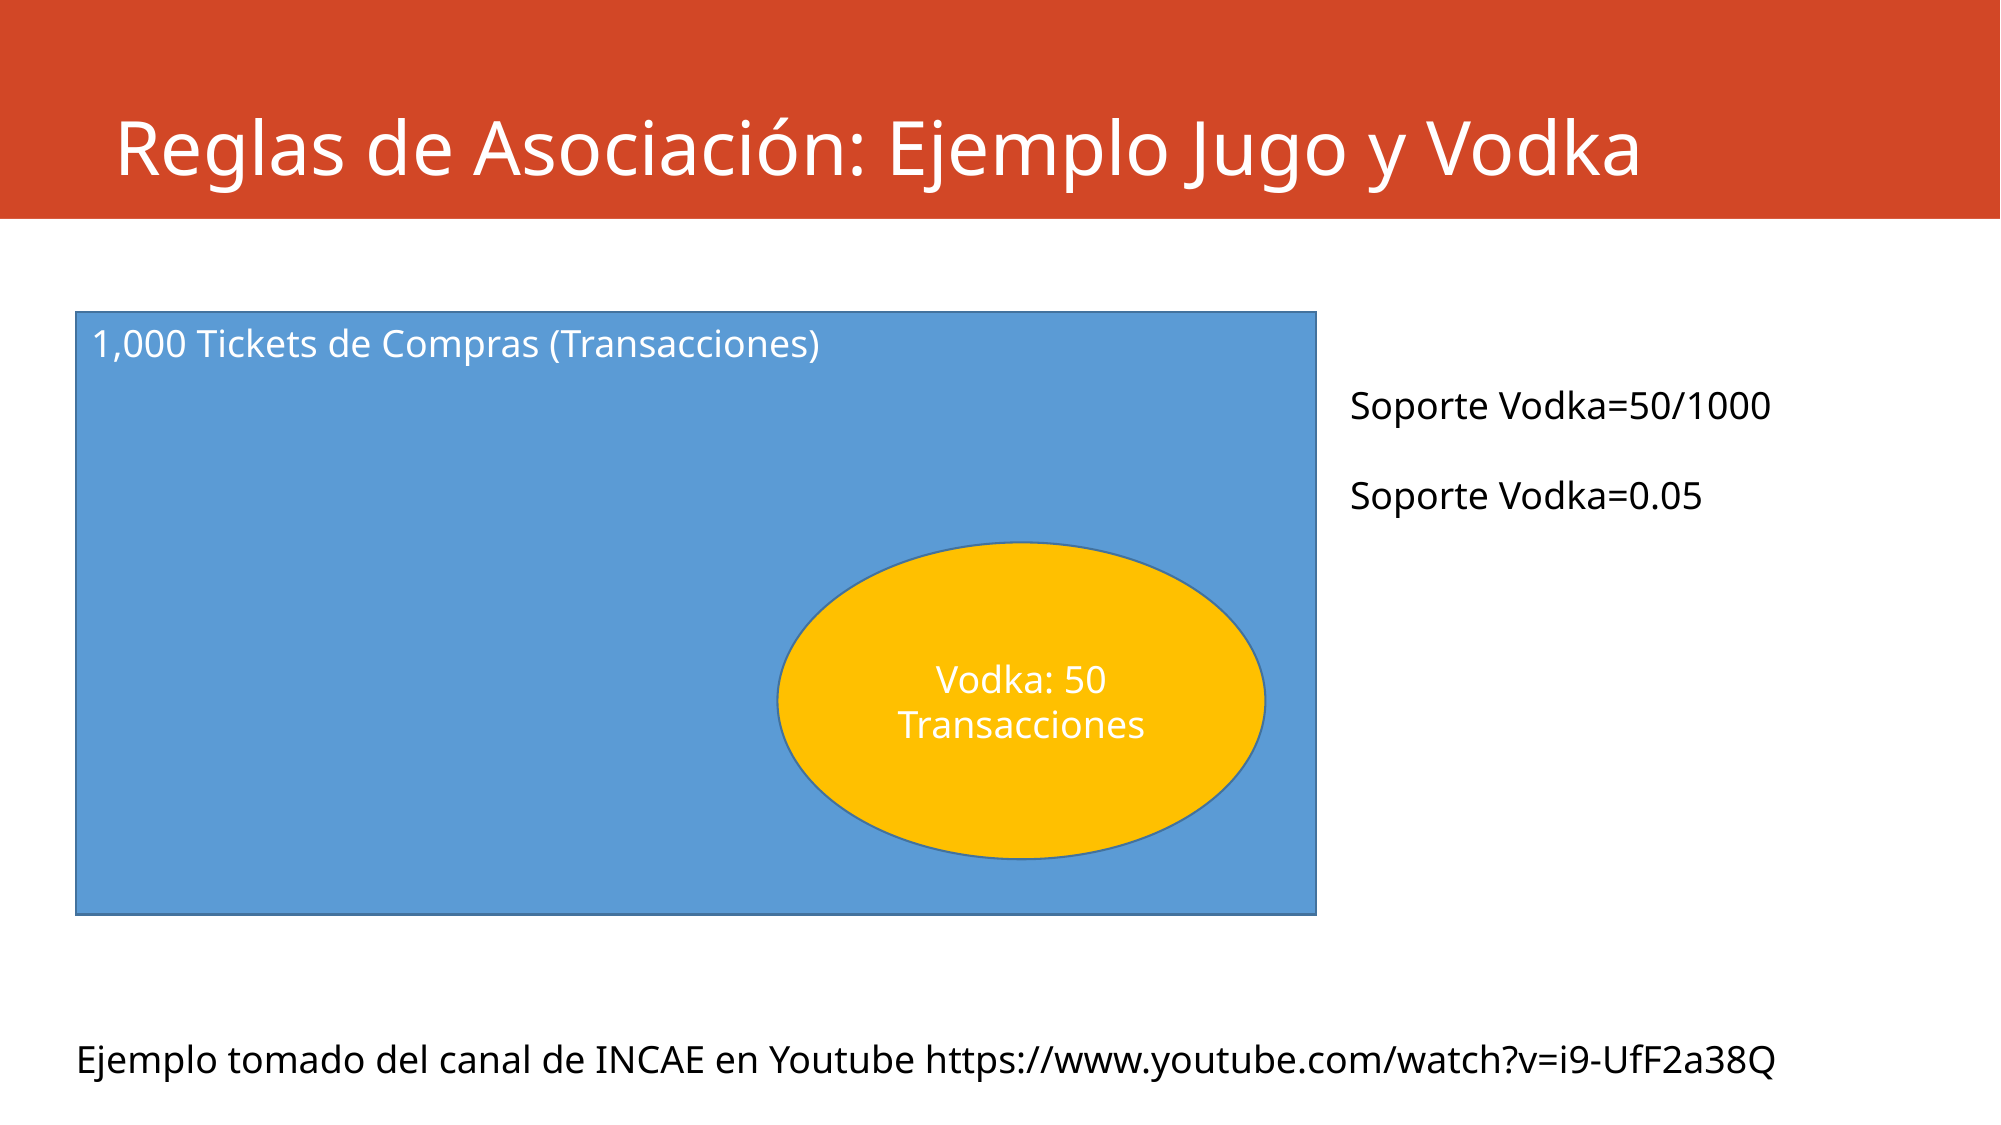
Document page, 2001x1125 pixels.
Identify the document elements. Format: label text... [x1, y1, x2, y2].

text_box Soporte Vodka=50/1000 Soporte Vodka=0.05 [1335, 374, 1787, 525]
text_box 1,000 Tickets de Compras (Transacciones) [75, 311, 1317, 916]
text_box Vodka: 50 Transacciones [776, 541, 1267, 861]
text_box Ejemplo tomado del canal de INCAE en Youtube https://www.youtube.com/watch?v=i9-UfF2a38Q [61, 1028, 1793, 1089]
title Reglas de Asociación: Ejemplo Jugo y Vodka [99, 0, 1863, 199]
